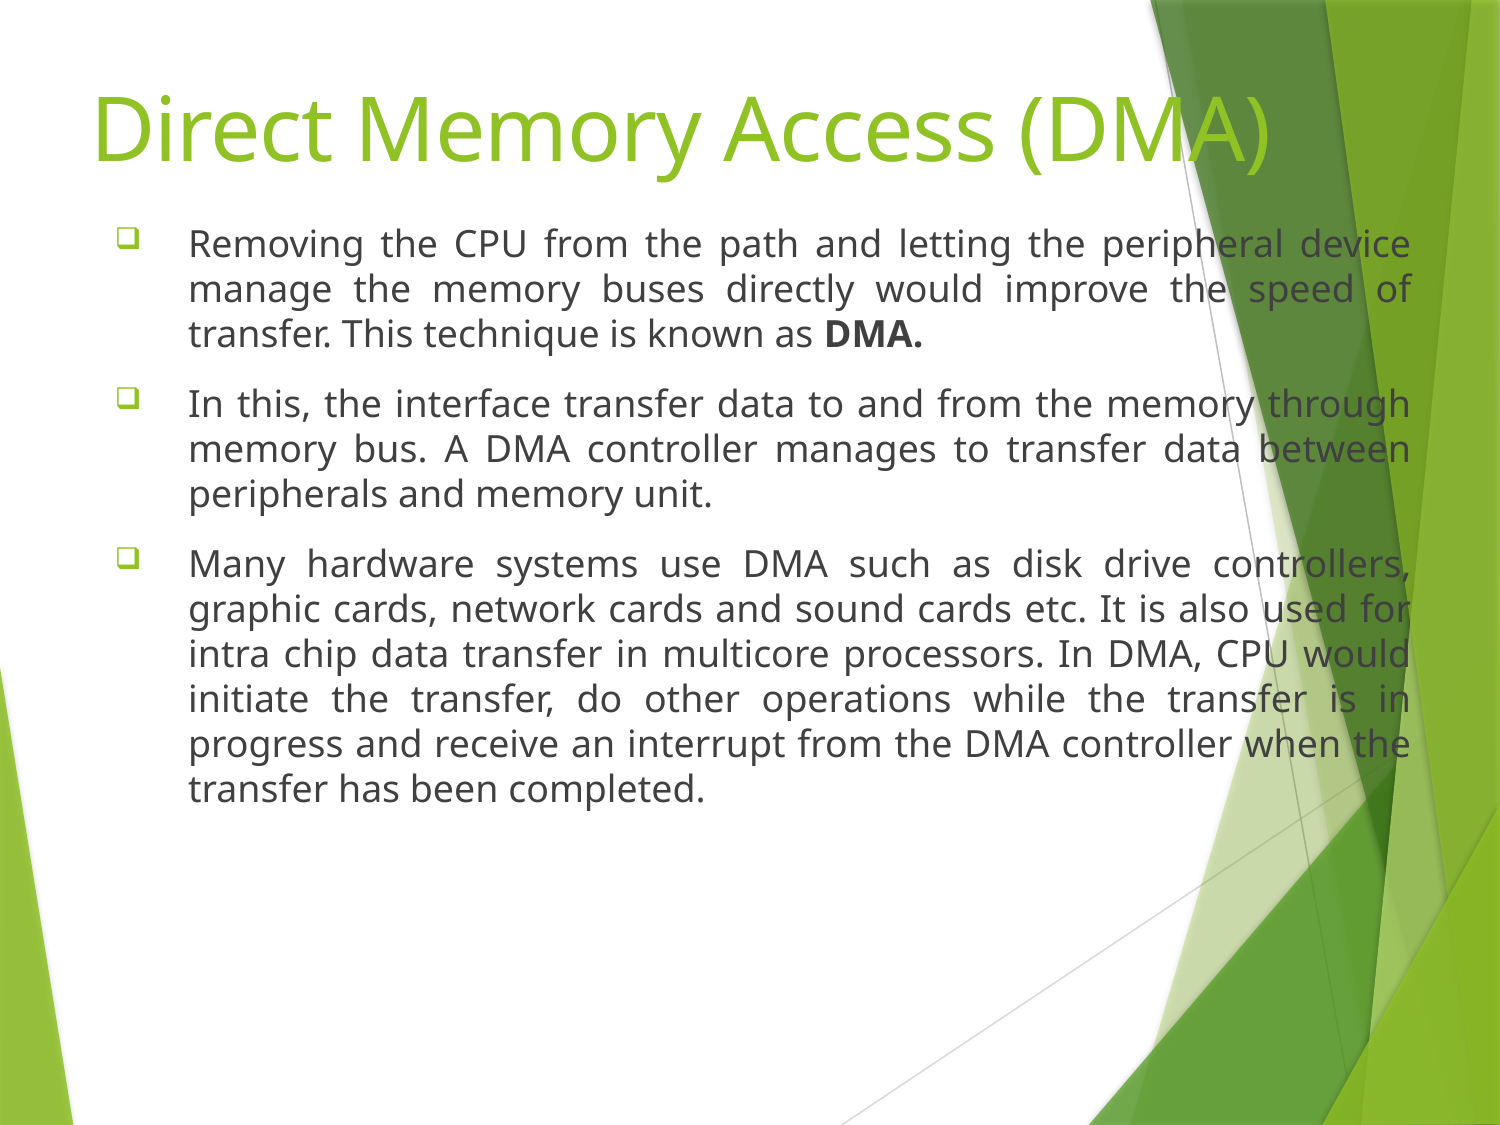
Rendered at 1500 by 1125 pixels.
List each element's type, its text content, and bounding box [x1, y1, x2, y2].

list Removing the CPU from the path and letting the peripheral device manage the memory buses directly would improve the speed of transfer. This technique is known as DMA. In this, the interface transfer data to and from the memory through memory bus. A DMA controller manages to transfer data between peripherals and memory unit. Many hardware systems use DMA such as disk drive controllers, graphic cards, network cards and sound cards etc. It is also used for intra chip data transfer in multicore processors. In DMA, CPU would initiate the transfer, do other operations while the transfer is in progress and receive an interrupt from the DMA controller when the transfer has been completed. [99, 212, 1428, 1053]
text_box Direct Memory Access (DMA) [74, 75, 1425, 188]
